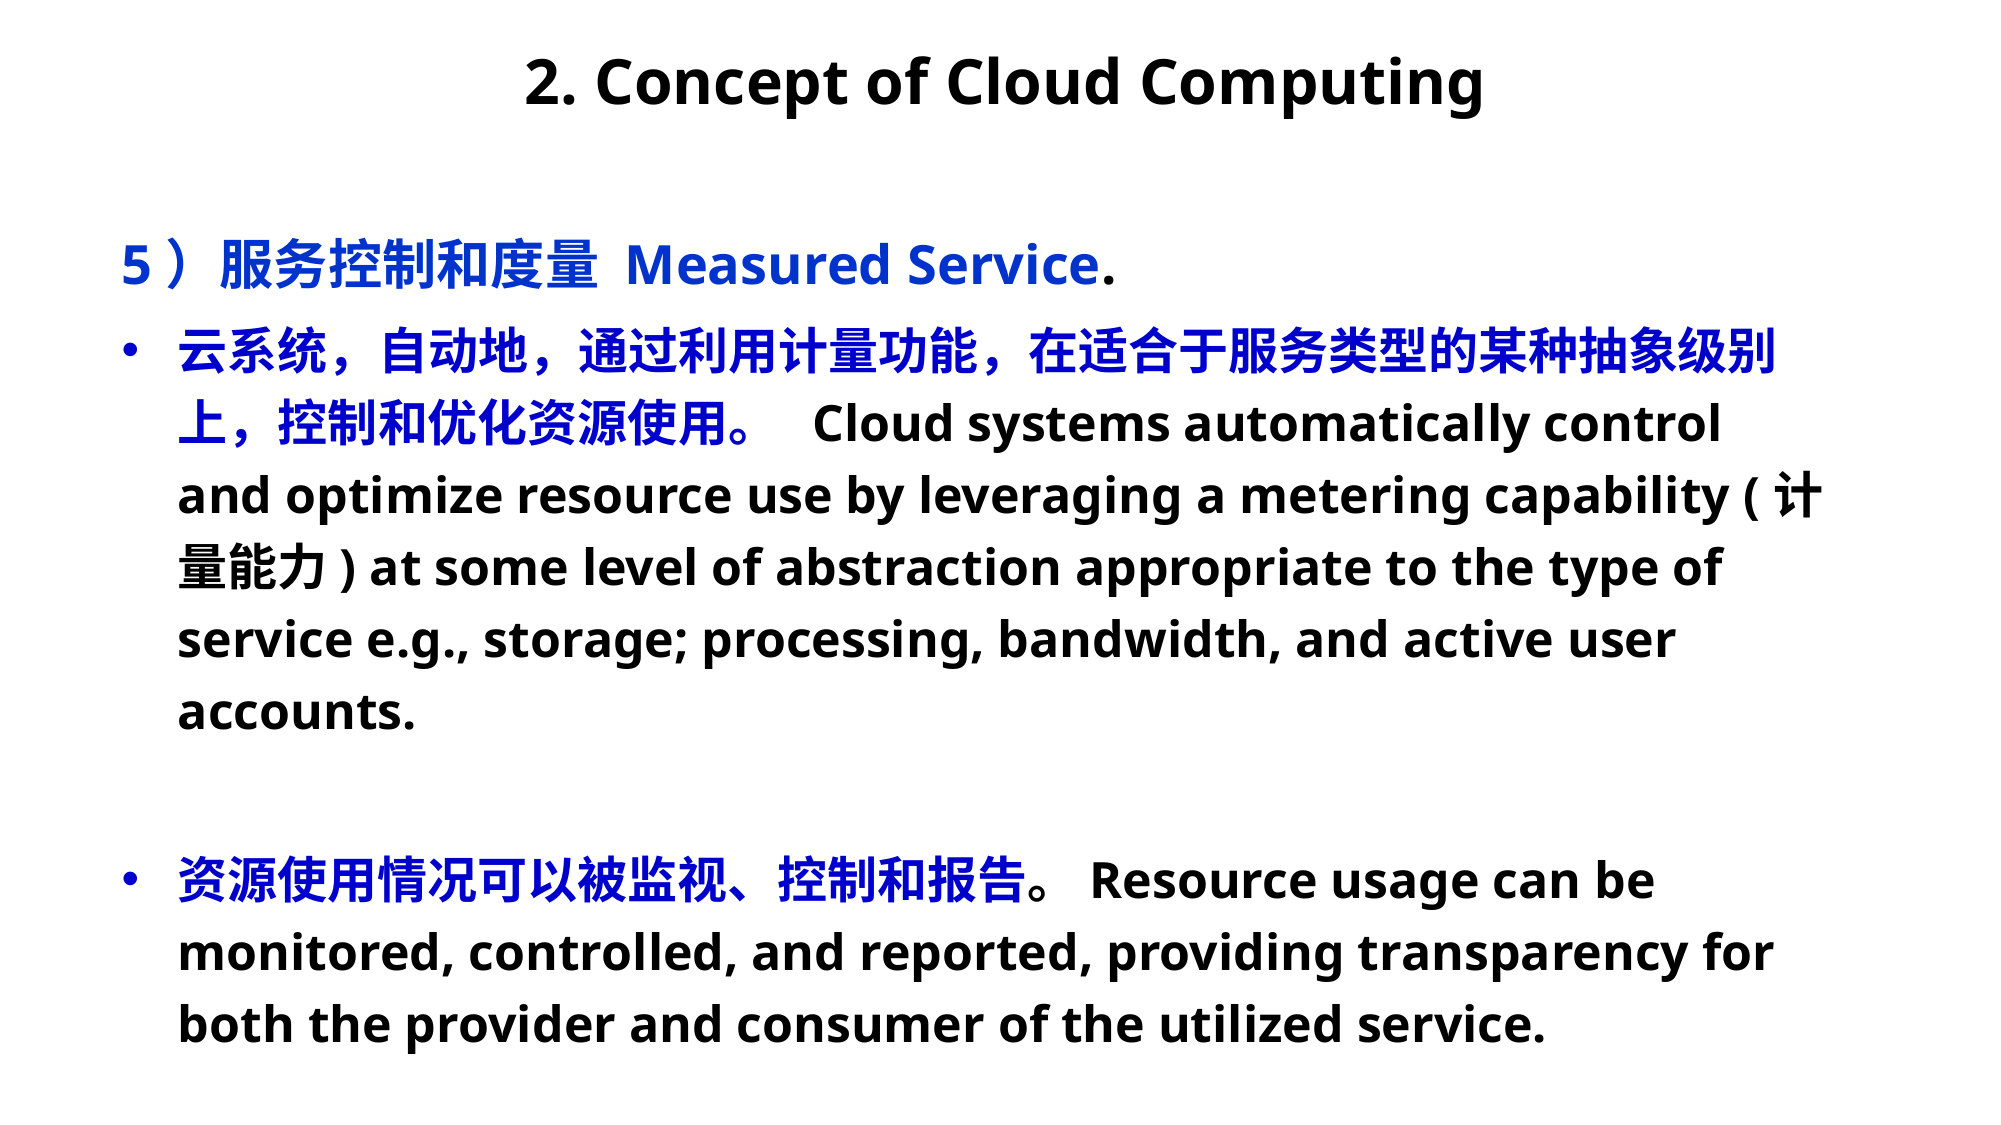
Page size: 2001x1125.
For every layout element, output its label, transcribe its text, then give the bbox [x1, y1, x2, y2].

text_box 2. Concept of Cloud Computing [444, 26, 1567, 134]
text_box 5）服务控制和度量 Measured Service. 云系统，自动地，通过利用计量功能，在适合于服务类型的某种抽象级别上，控制和优化资源使用。 Cloud systems automatically control and optimize resource use by leveraging a metering capability (计量能力) at some level of abstraction appropriate to the type of service e.g., storage; processing, bandwidth, and active user accounts. 资源使用情况可以被监视、控制和报告。Resource usage can be monitored, controlled, and reported, providing transparency for both the provider and consumer of the utilized service. [106, 209, 1839, 1060]
